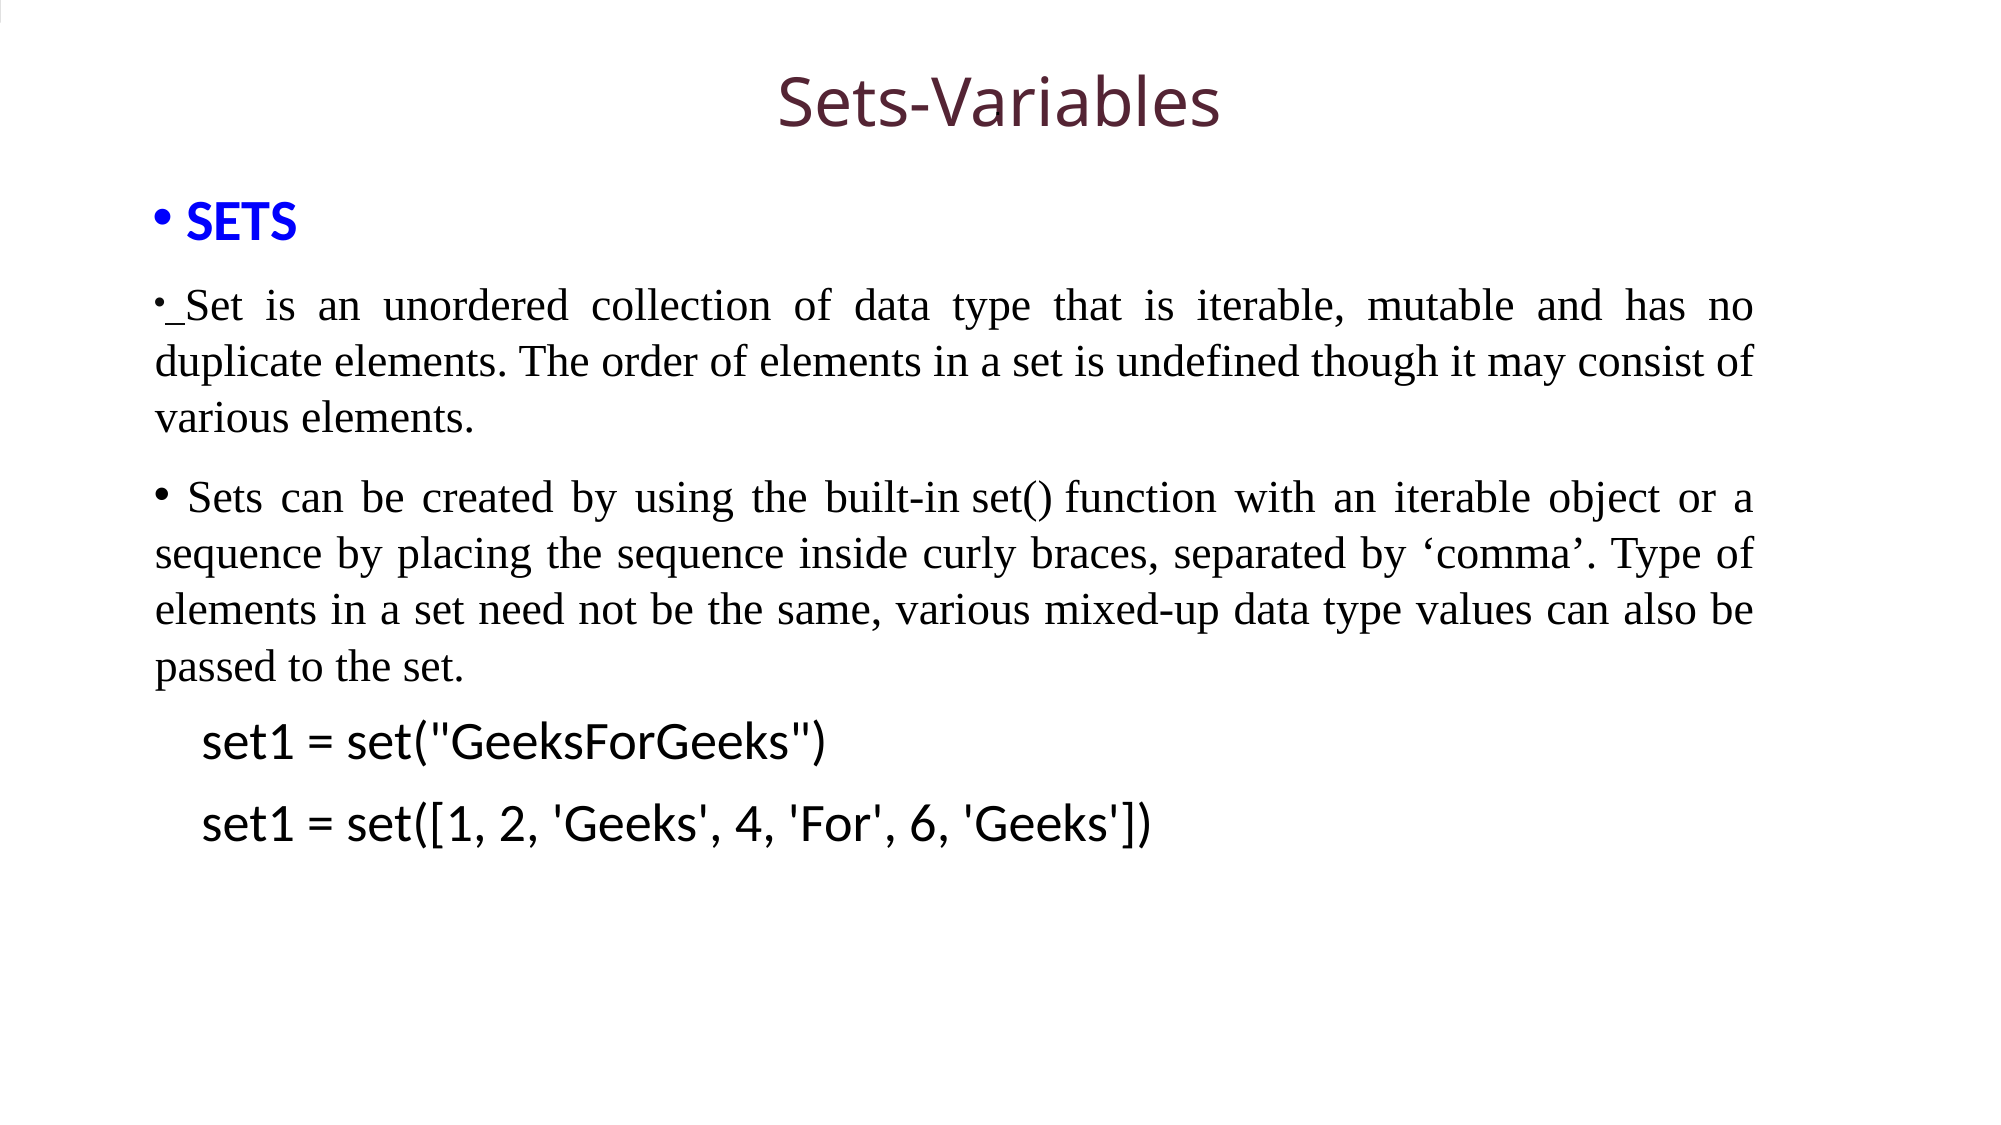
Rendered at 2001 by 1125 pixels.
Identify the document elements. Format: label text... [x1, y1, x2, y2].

text_box . [979, 78, 1026, 129]
title Sets-Variables [137, 59, 1863, 149]
list SETS Set is an unordered collection of data type that is iterable, mutable and has no duplicate elements. The order of elements in a set is undefined though it may consist of various elements. Sets can be created by using the built-in set() function with an iterable object or a sequence by placing the sequence inside curly braces, separated by ‘comma’. Type of elements in a set need not be the same, various mixed-up data type values can also be passed to the set. set1 = set("GeeksForGeeks") set1 = set([1, 2, 'Geeks', 4, 'For', 6, 'Geeks']) [137, 169, 1863, 1014]
